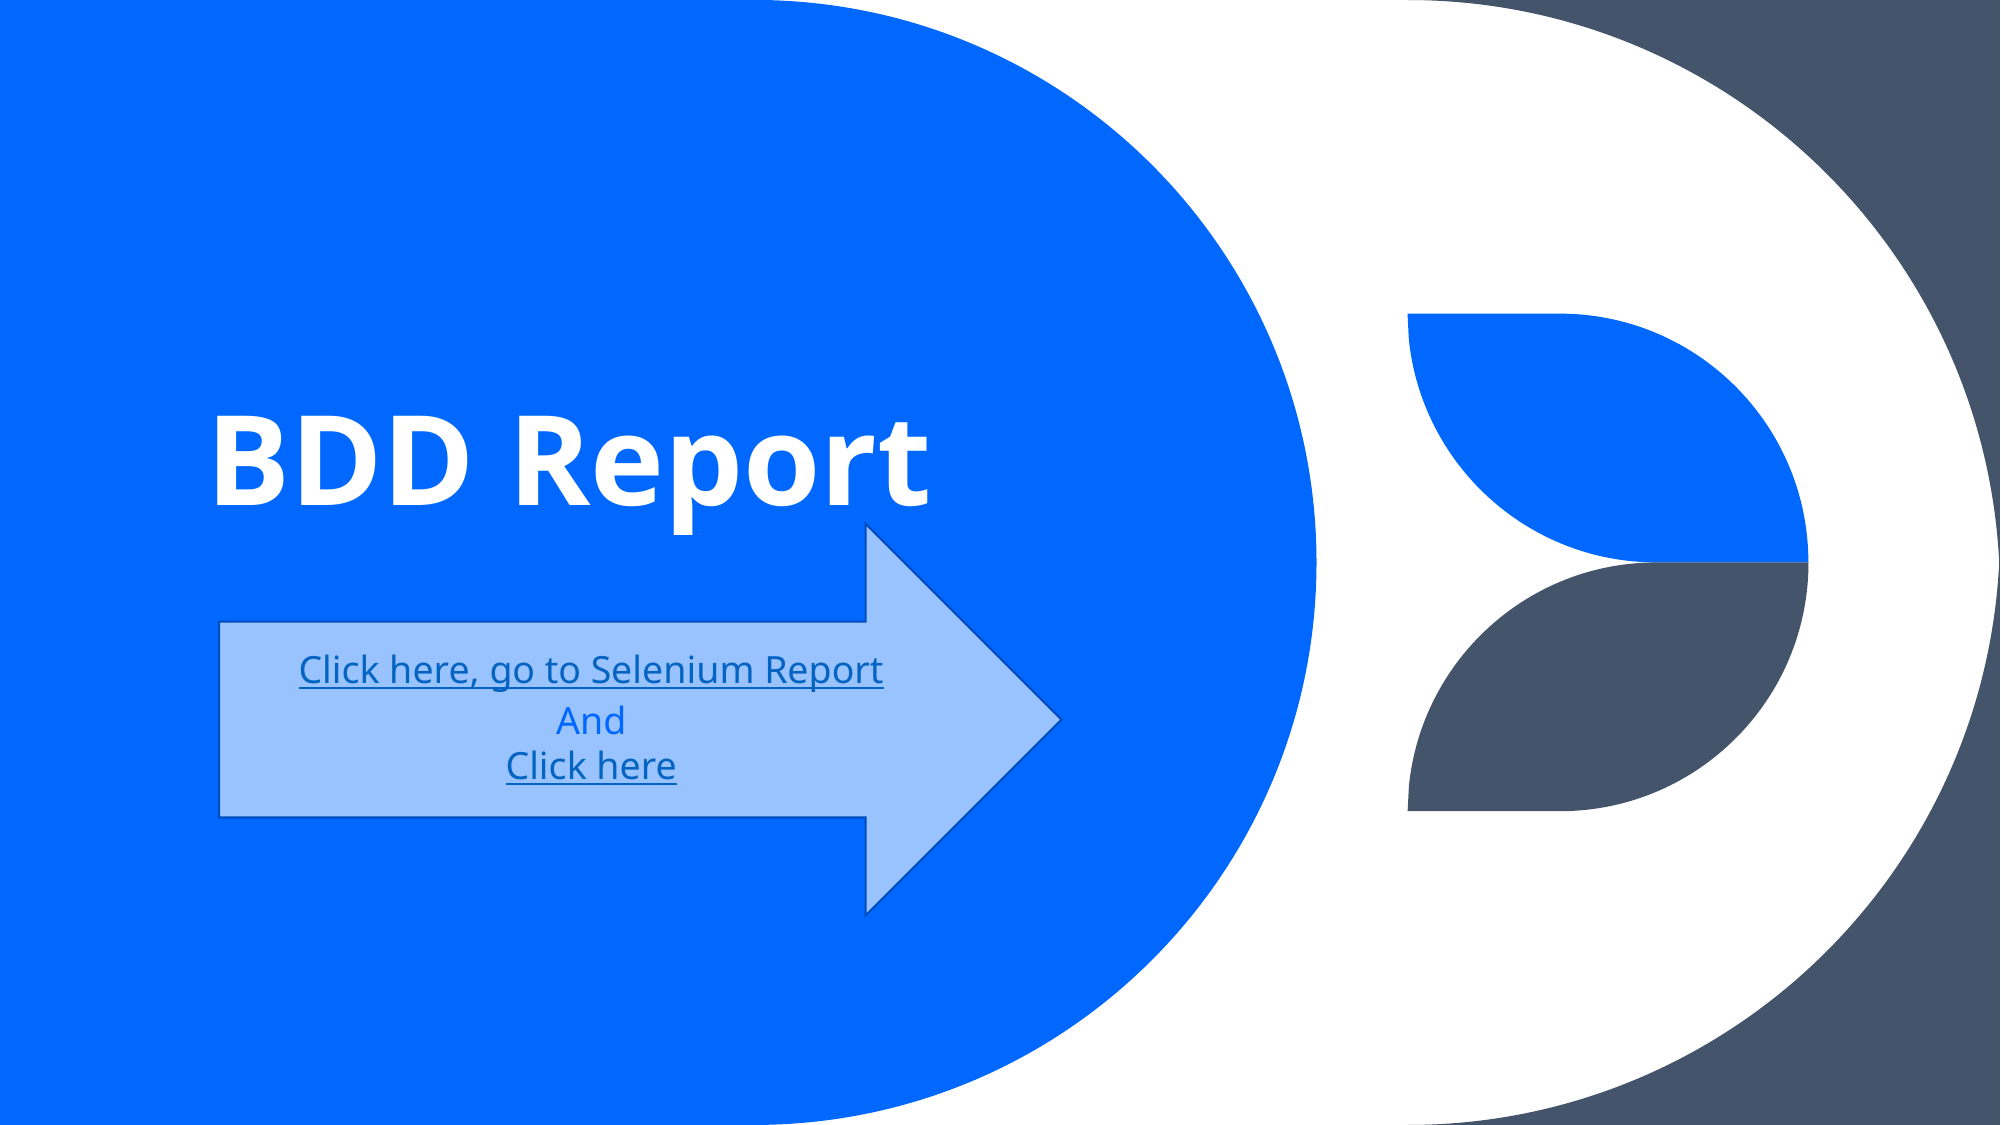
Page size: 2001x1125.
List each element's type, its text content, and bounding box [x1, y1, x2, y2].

title BDD Report [191, 148, 1217, 540]
text_box Click here, go to Selenium Report And Click here [218, 521, 1063, 918]
